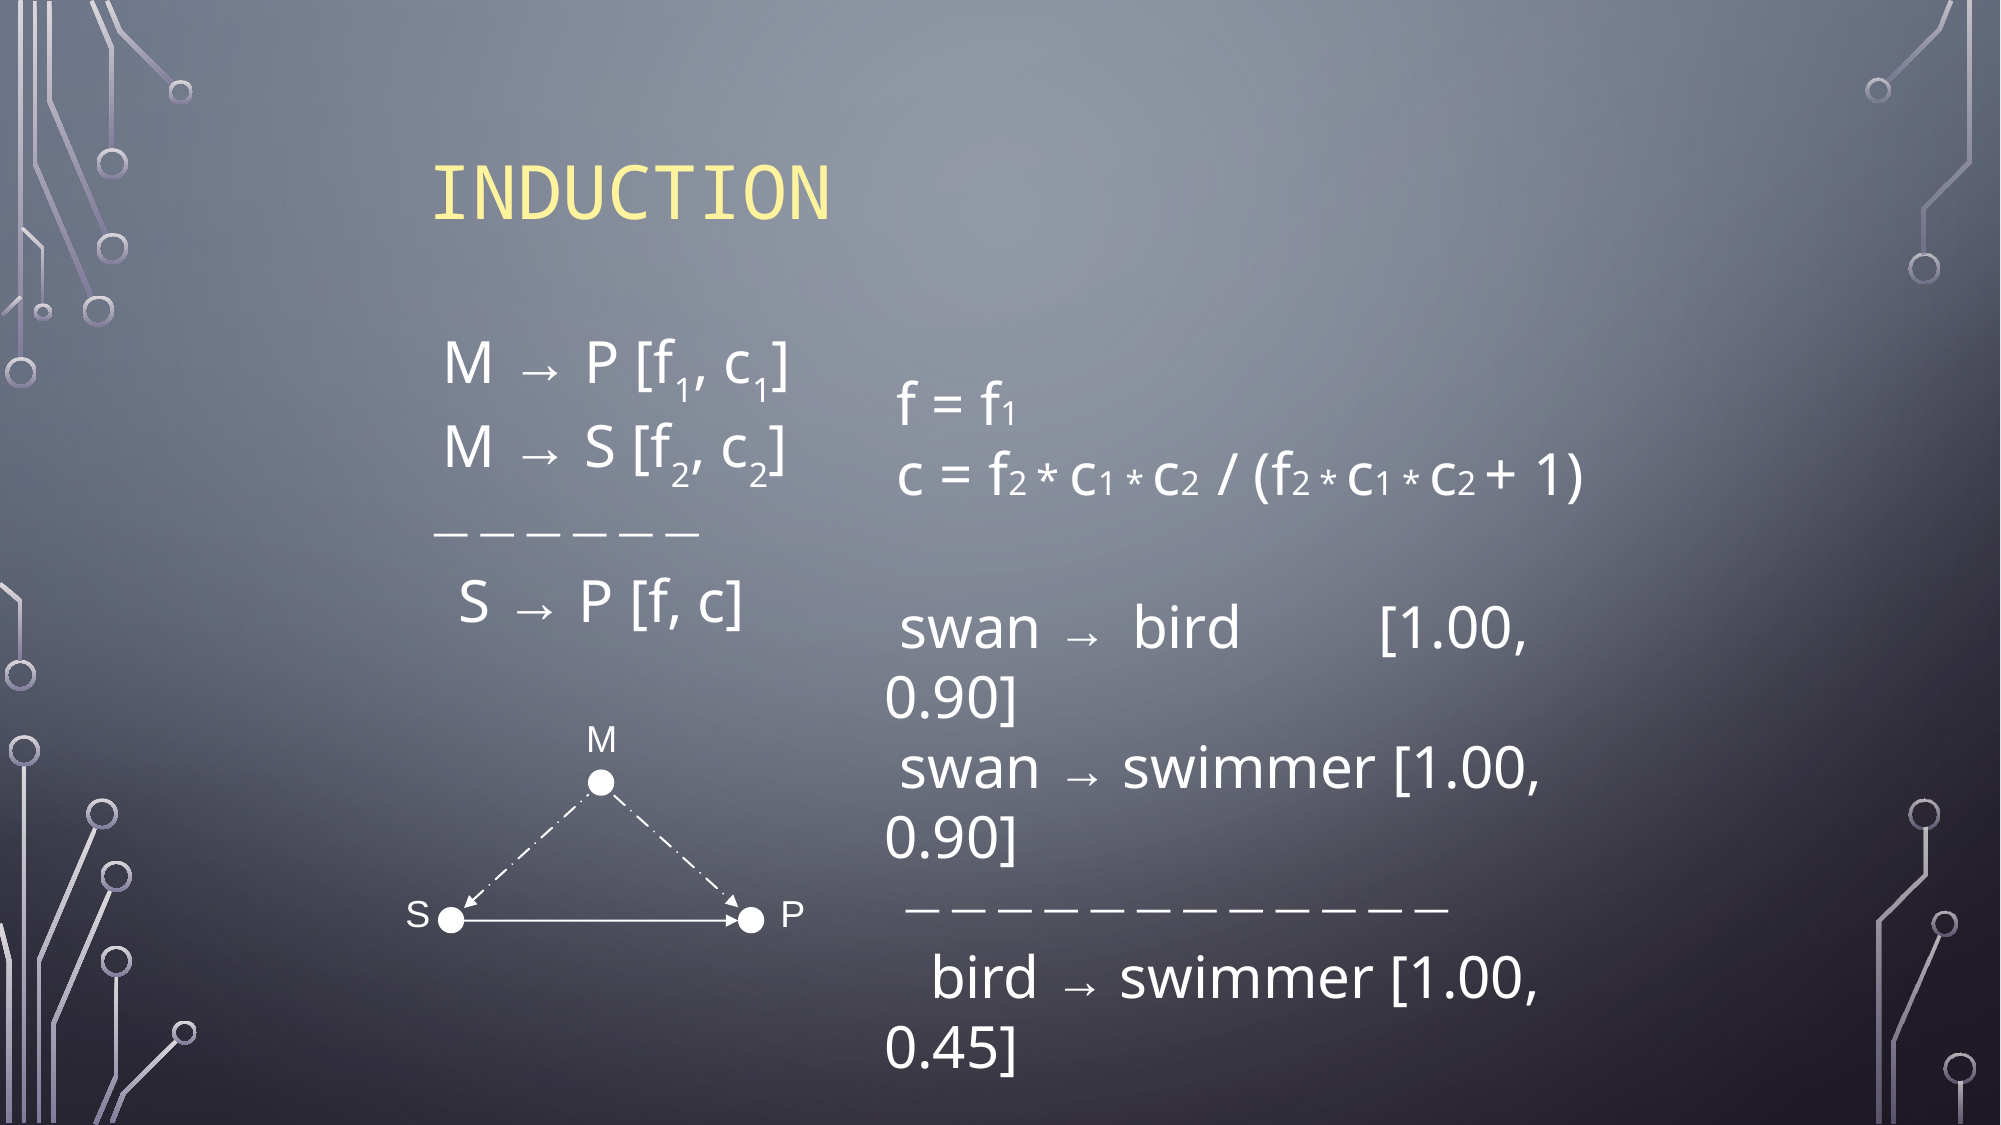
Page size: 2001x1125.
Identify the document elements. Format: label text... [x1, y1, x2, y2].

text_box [390, 707, 821, 944]
text_box swan → bird [1.00, 0.90] swan → swimmer [1.00, 0.90]  bird → swimmer [1.00, 0.45] [869, 582, 1650, 934]
title Induction [412, 137, 1638, 255]
text_box M → P [f1, c1] M → S [f2, c2]  S → P [f, c] [412, 317, 806, 642]
text_box f = f1 c = f2 * c1 * c2 / (f2 * c1 * c2 + 1) [881, 359, 1599, 515]
